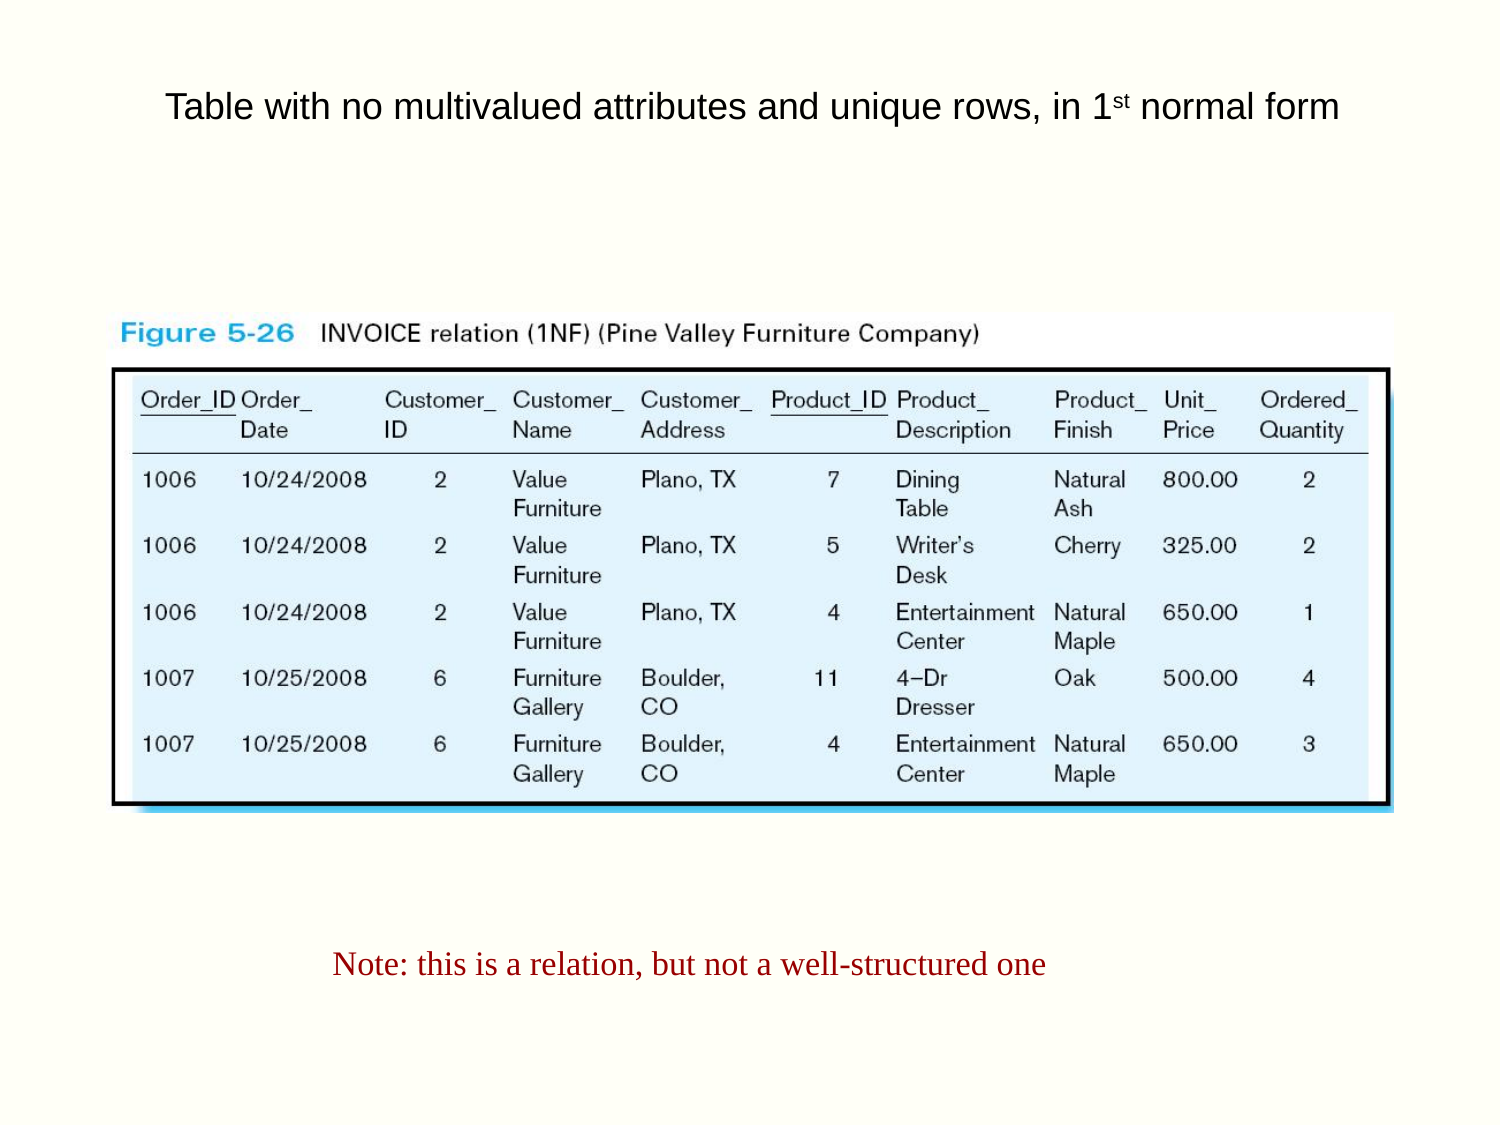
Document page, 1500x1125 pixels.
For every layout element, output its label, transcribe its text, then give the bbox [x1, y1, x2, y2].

text_box Table with no multivalued attributes and unique rows, in 1st normal form [149, 74, 1438, 135]
picture [105, 312, 1395, 813]
text_box Note: this is a relation, but not a well-structured one [317, 933, 1063, 990]
